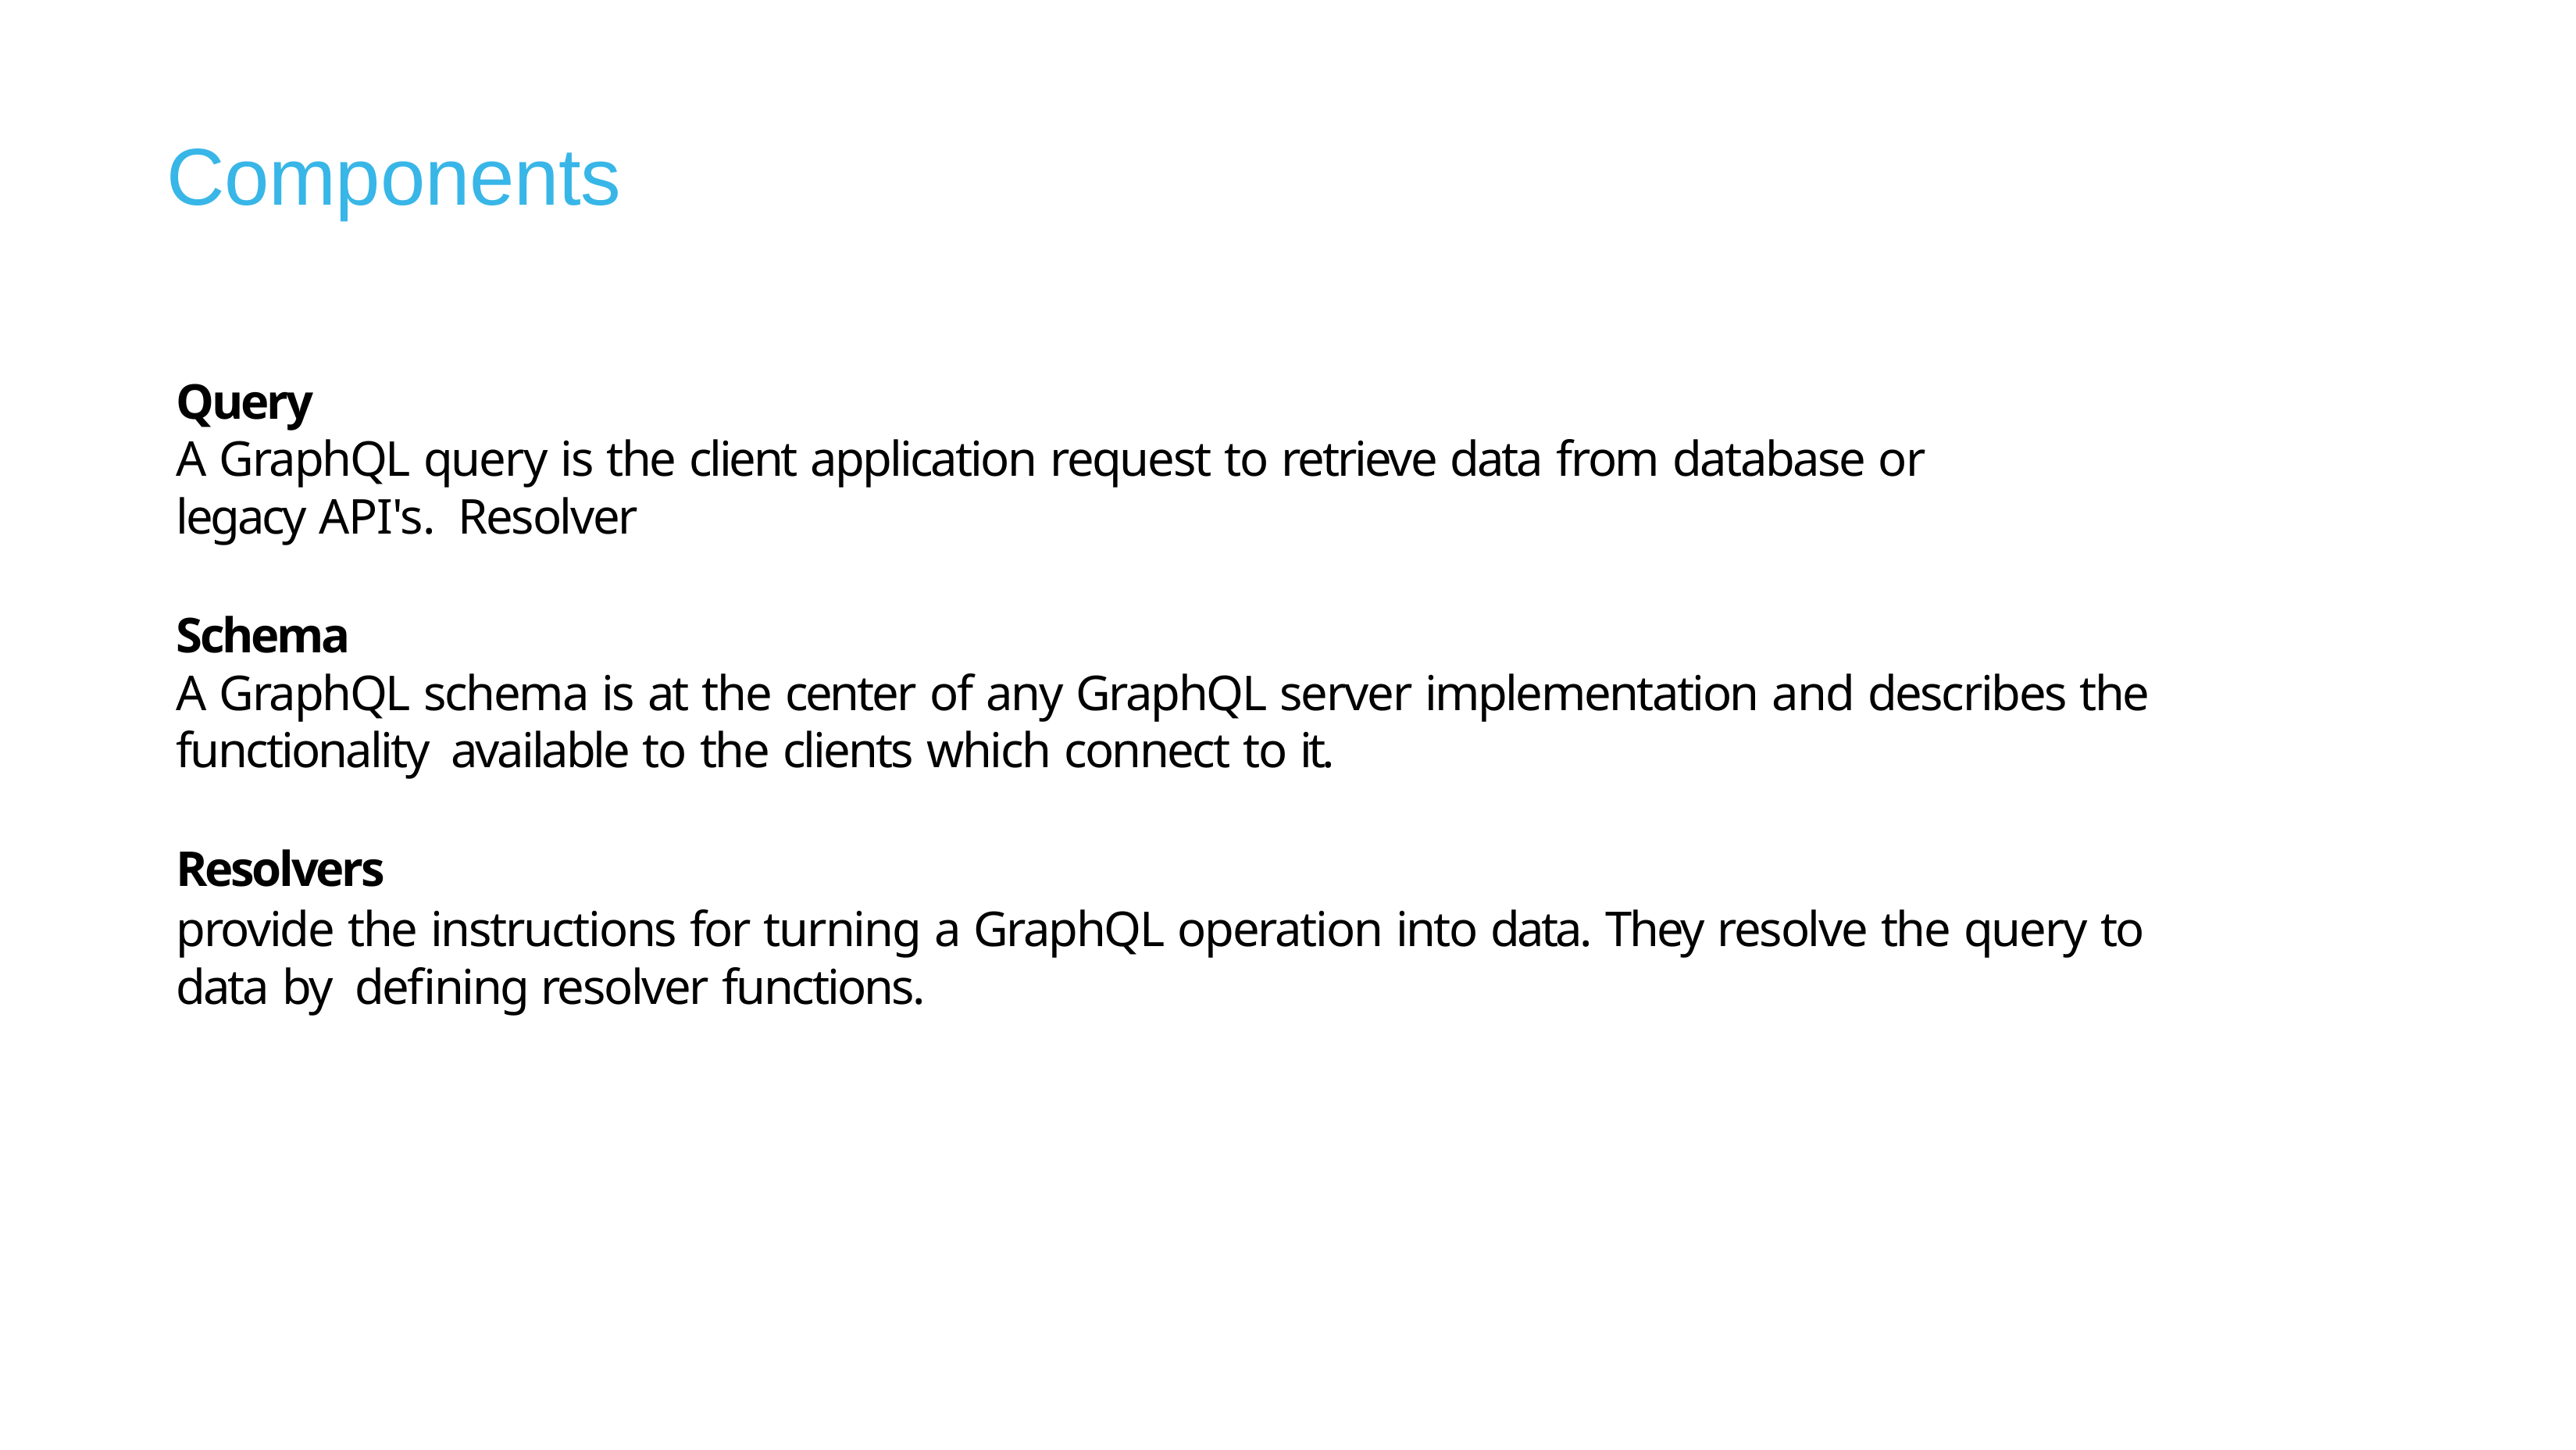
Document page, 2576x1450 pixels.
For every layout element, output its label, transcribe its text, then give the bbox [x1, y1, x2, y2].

text_box Query A GraphQL query is the client application request to retrieve data from database or legacy API's. Resolver Schema A GraphQL schema is at the center of any GraphQL server implementation and describes the functionality available to the clients which connect to it. Resolvers provide the instructions for turning a GraphQL operation into data. They resolve the query to data by defining resolver functions. [174, 369, 2243, 1014]
title Components [165, 123, 625, 367]
